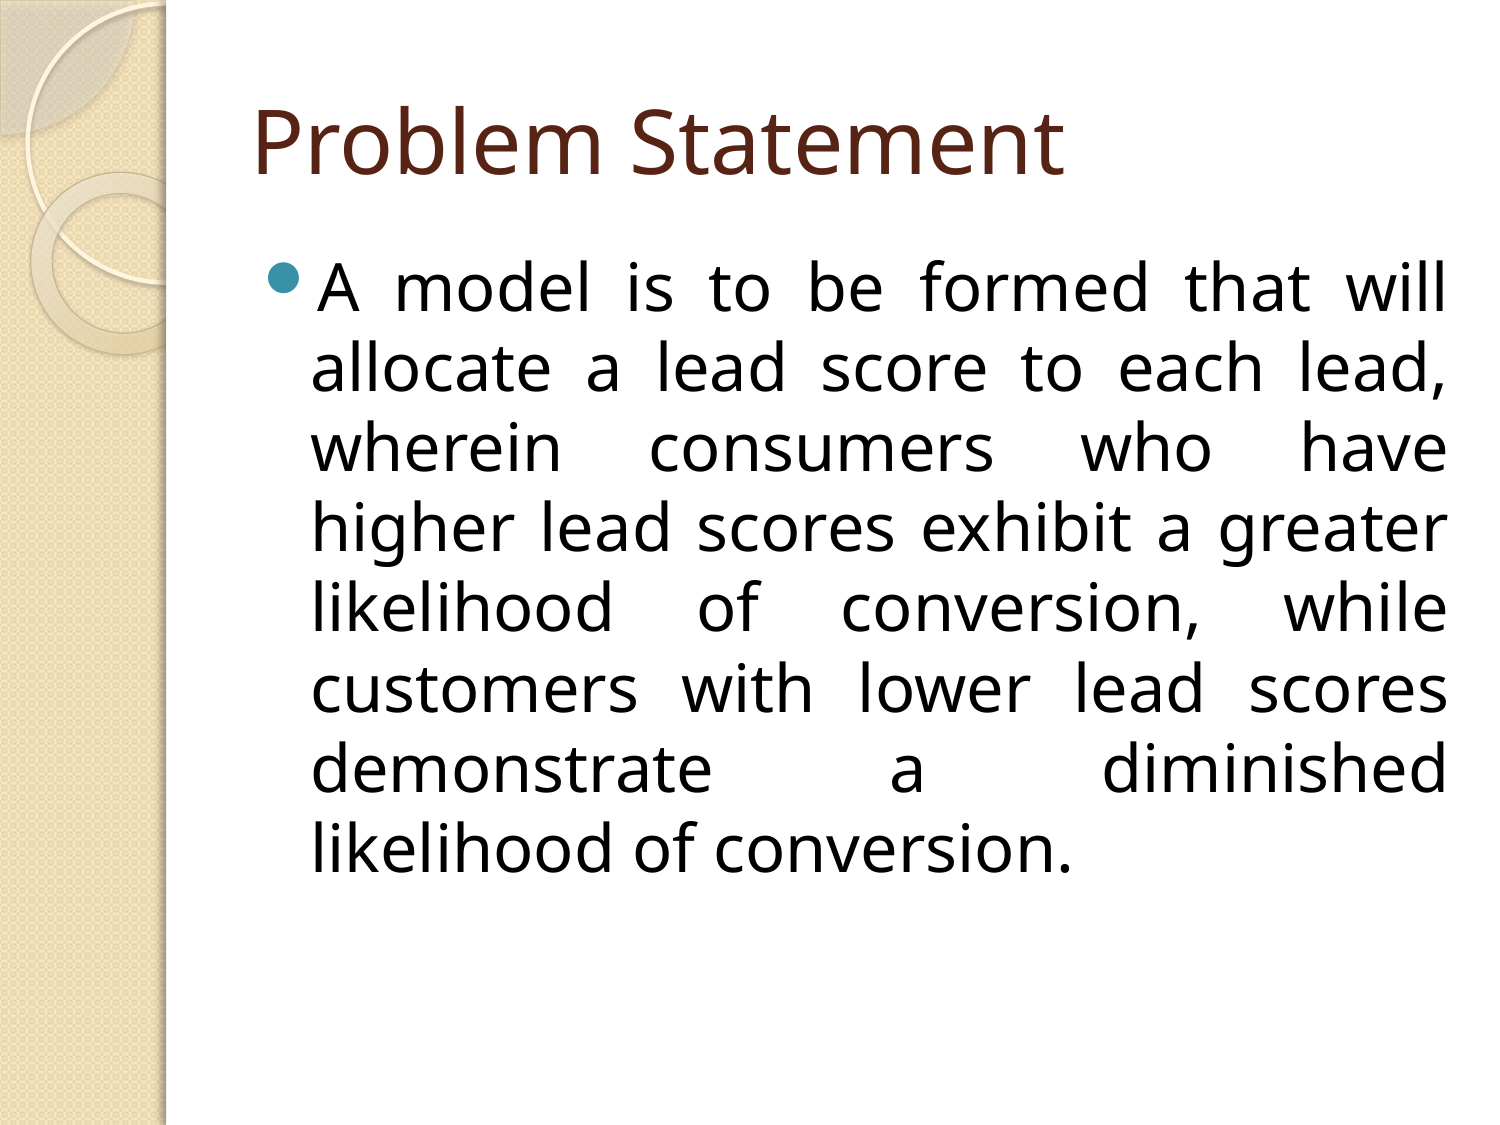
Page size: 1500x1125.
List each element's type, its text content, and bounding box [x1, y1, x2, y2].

list A model is to be formed that will allocate a lead score to each lead, wherein consumers who have higher lead scores exhibit a greater likelihood of conversion, while customers with lower lead scores demonstrate a diminished likelihood of conversion. [235, 237, 1466, 1025]
title Problem Statement [235, 45, 1466, 233]
